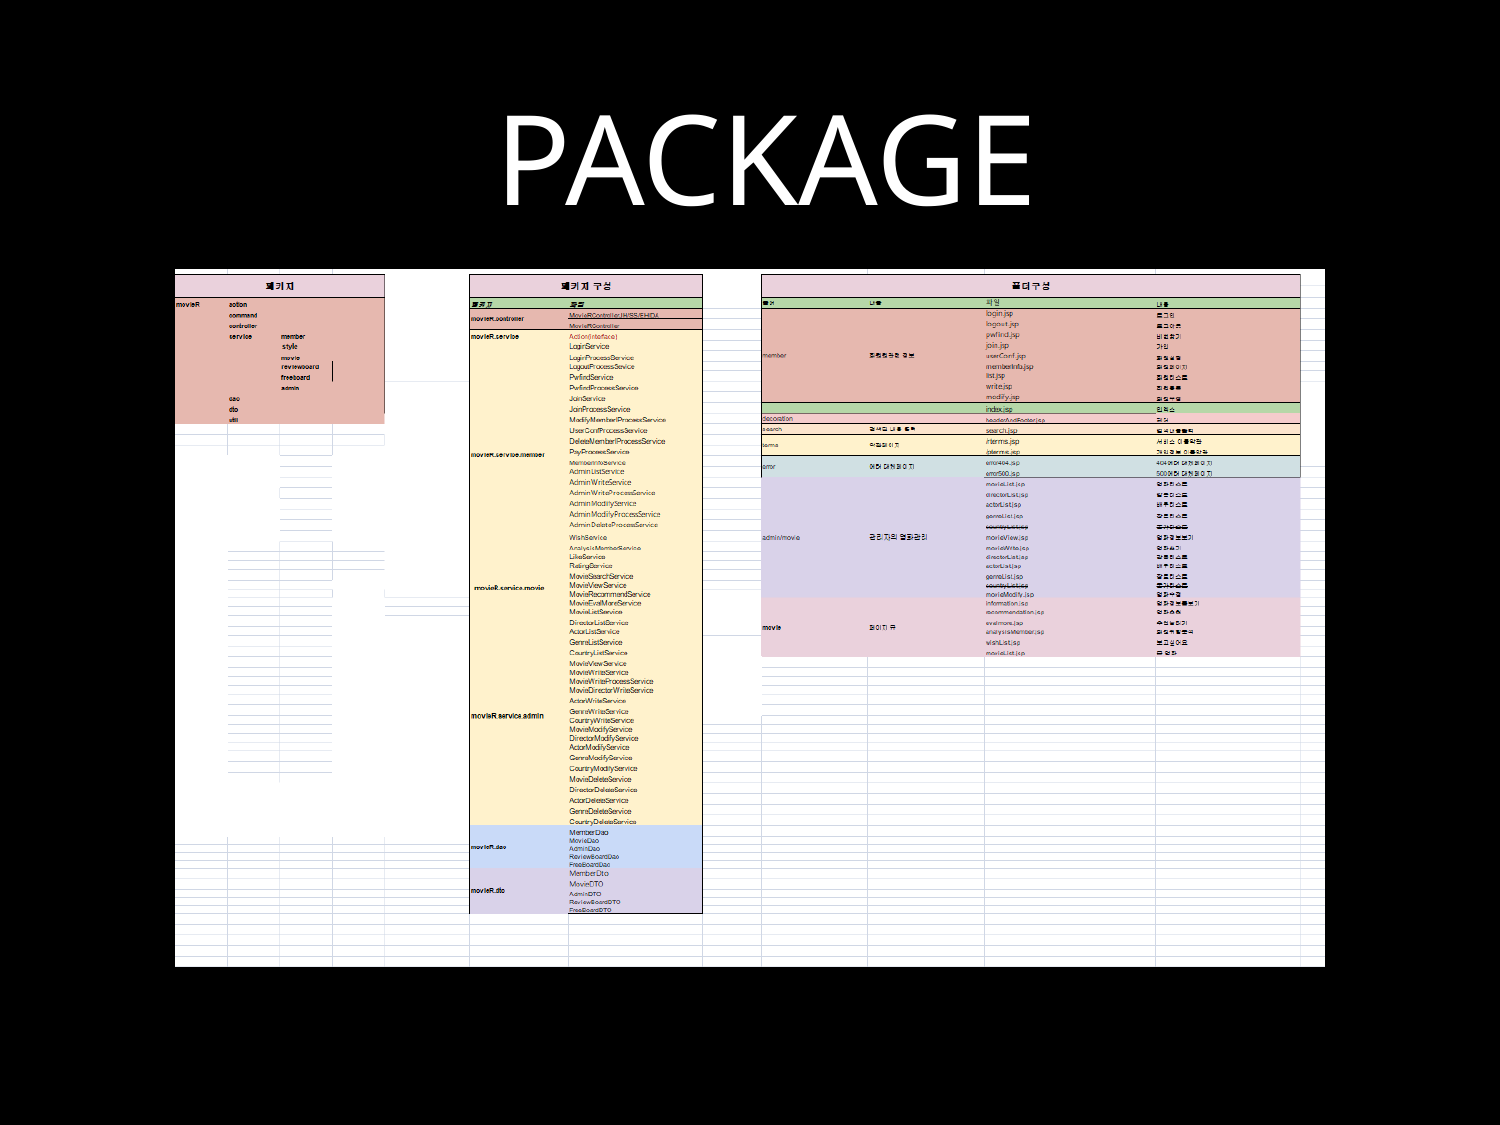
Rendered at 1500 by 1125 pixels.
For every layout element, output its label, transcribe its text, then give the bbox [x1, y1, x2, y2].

picture [175, 269, 1325, 967]
text_box PACKAGE [128, 35, 1404, 277]
